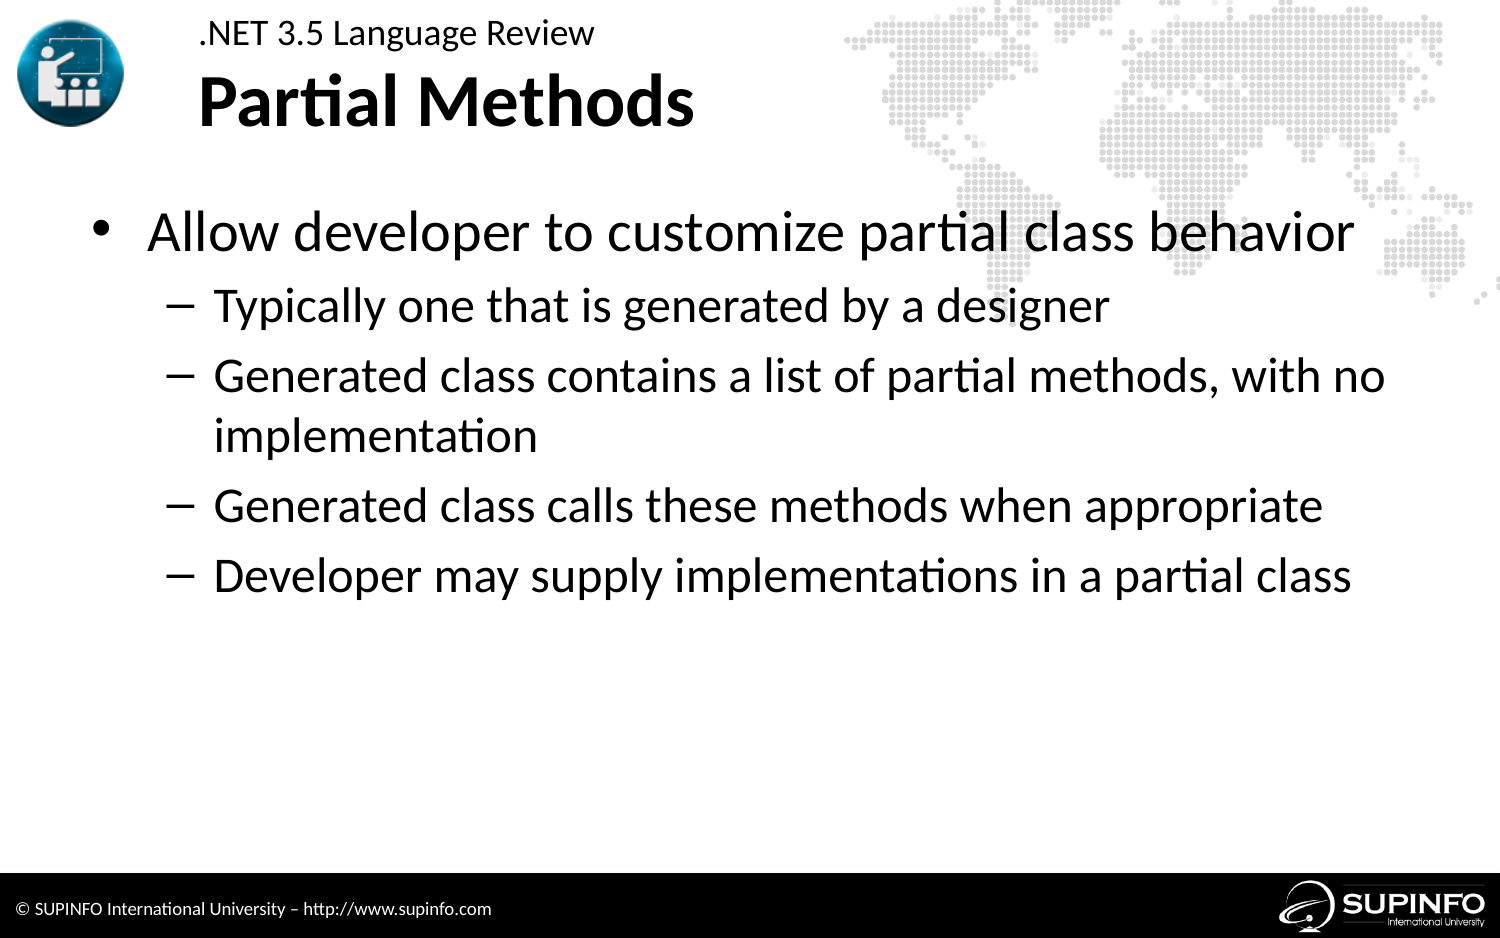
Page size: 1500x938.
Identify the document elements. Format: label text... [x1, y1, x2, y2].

picture [844, 0, 1500, 327]
picture [39, 46, 101, 107]
title Partial Methods [183, 56, 1459, 138]
picture [17, 19, 125, 127]
picture [49, 37, 102, 75]
list Allow developer to customize partial class behavior Typically one that is generated by a designer Generated class contains a list of partial methods, with no implementation Generated class calls these methods when appropriate Developer may supply implementations in a partial class [76, 185, 1436, 880]
text_box [419, 28, 450, 90]
picture [1269, 870, 1494, 938]
list .NET 3.5 Language Review [183, 0, 1459, 56]
